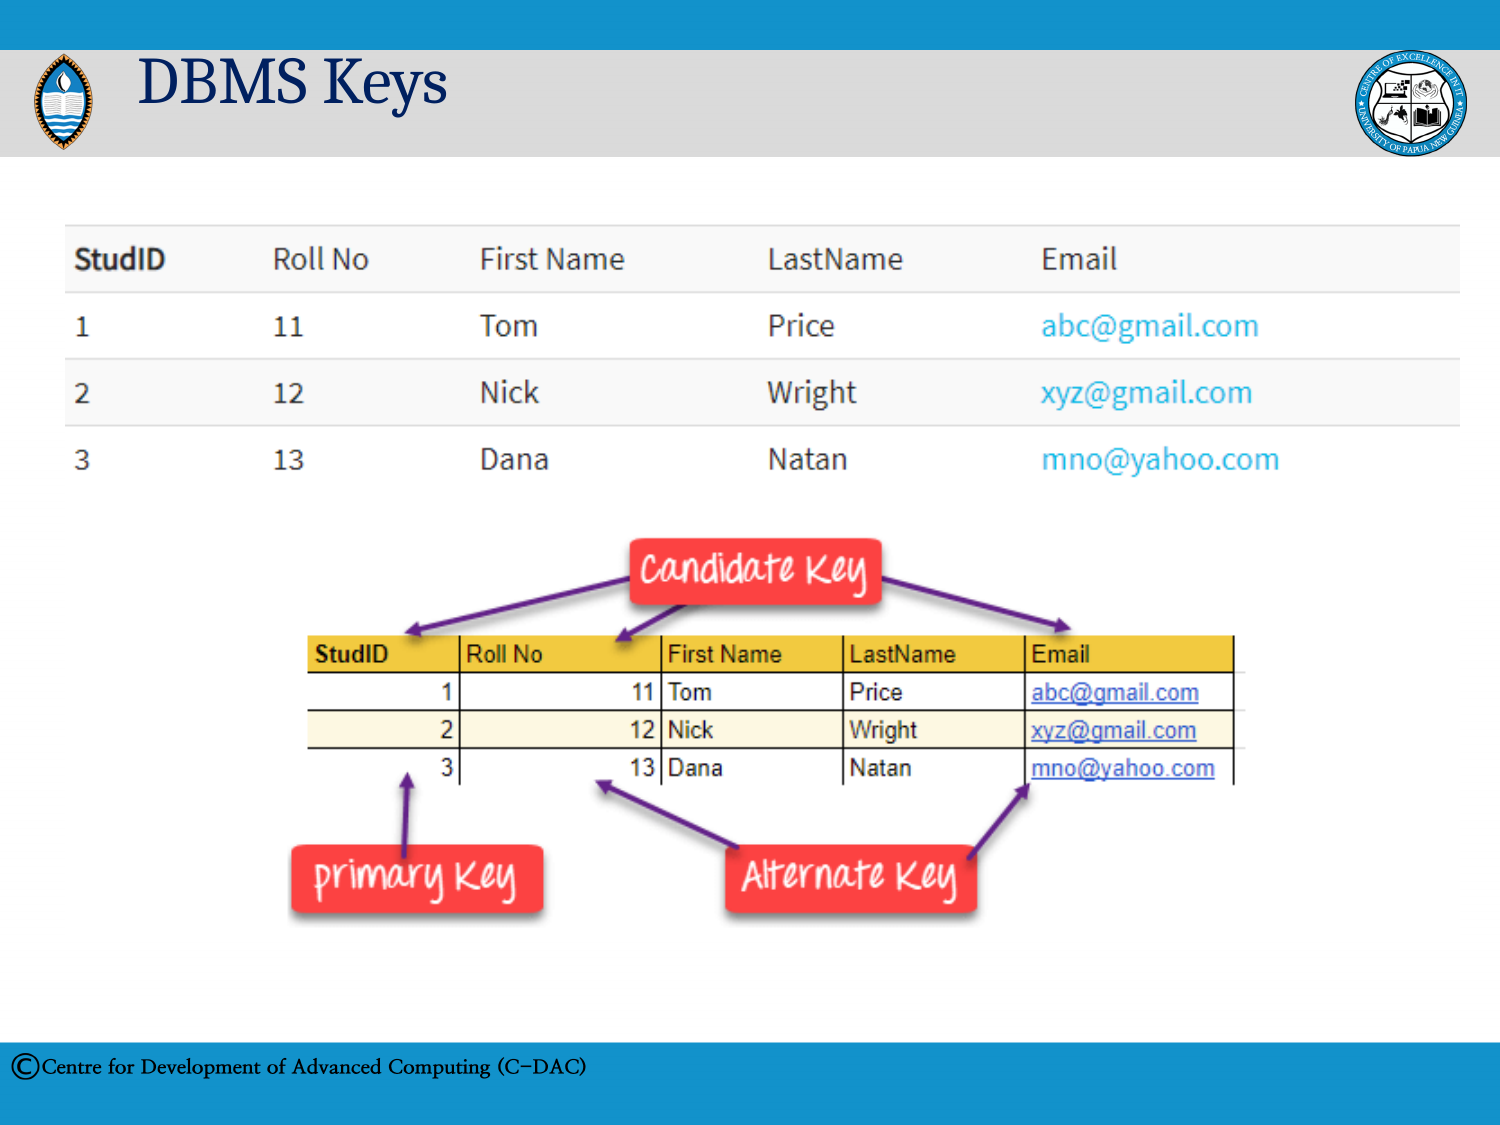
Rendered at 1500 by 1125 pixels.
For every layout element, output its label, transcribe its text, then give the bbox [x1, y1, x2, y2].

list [65, 216, 1460, 935]
title DBMS Keys [122, 34, 1291, 130]
picture [0, 0, 1500, 1125]
